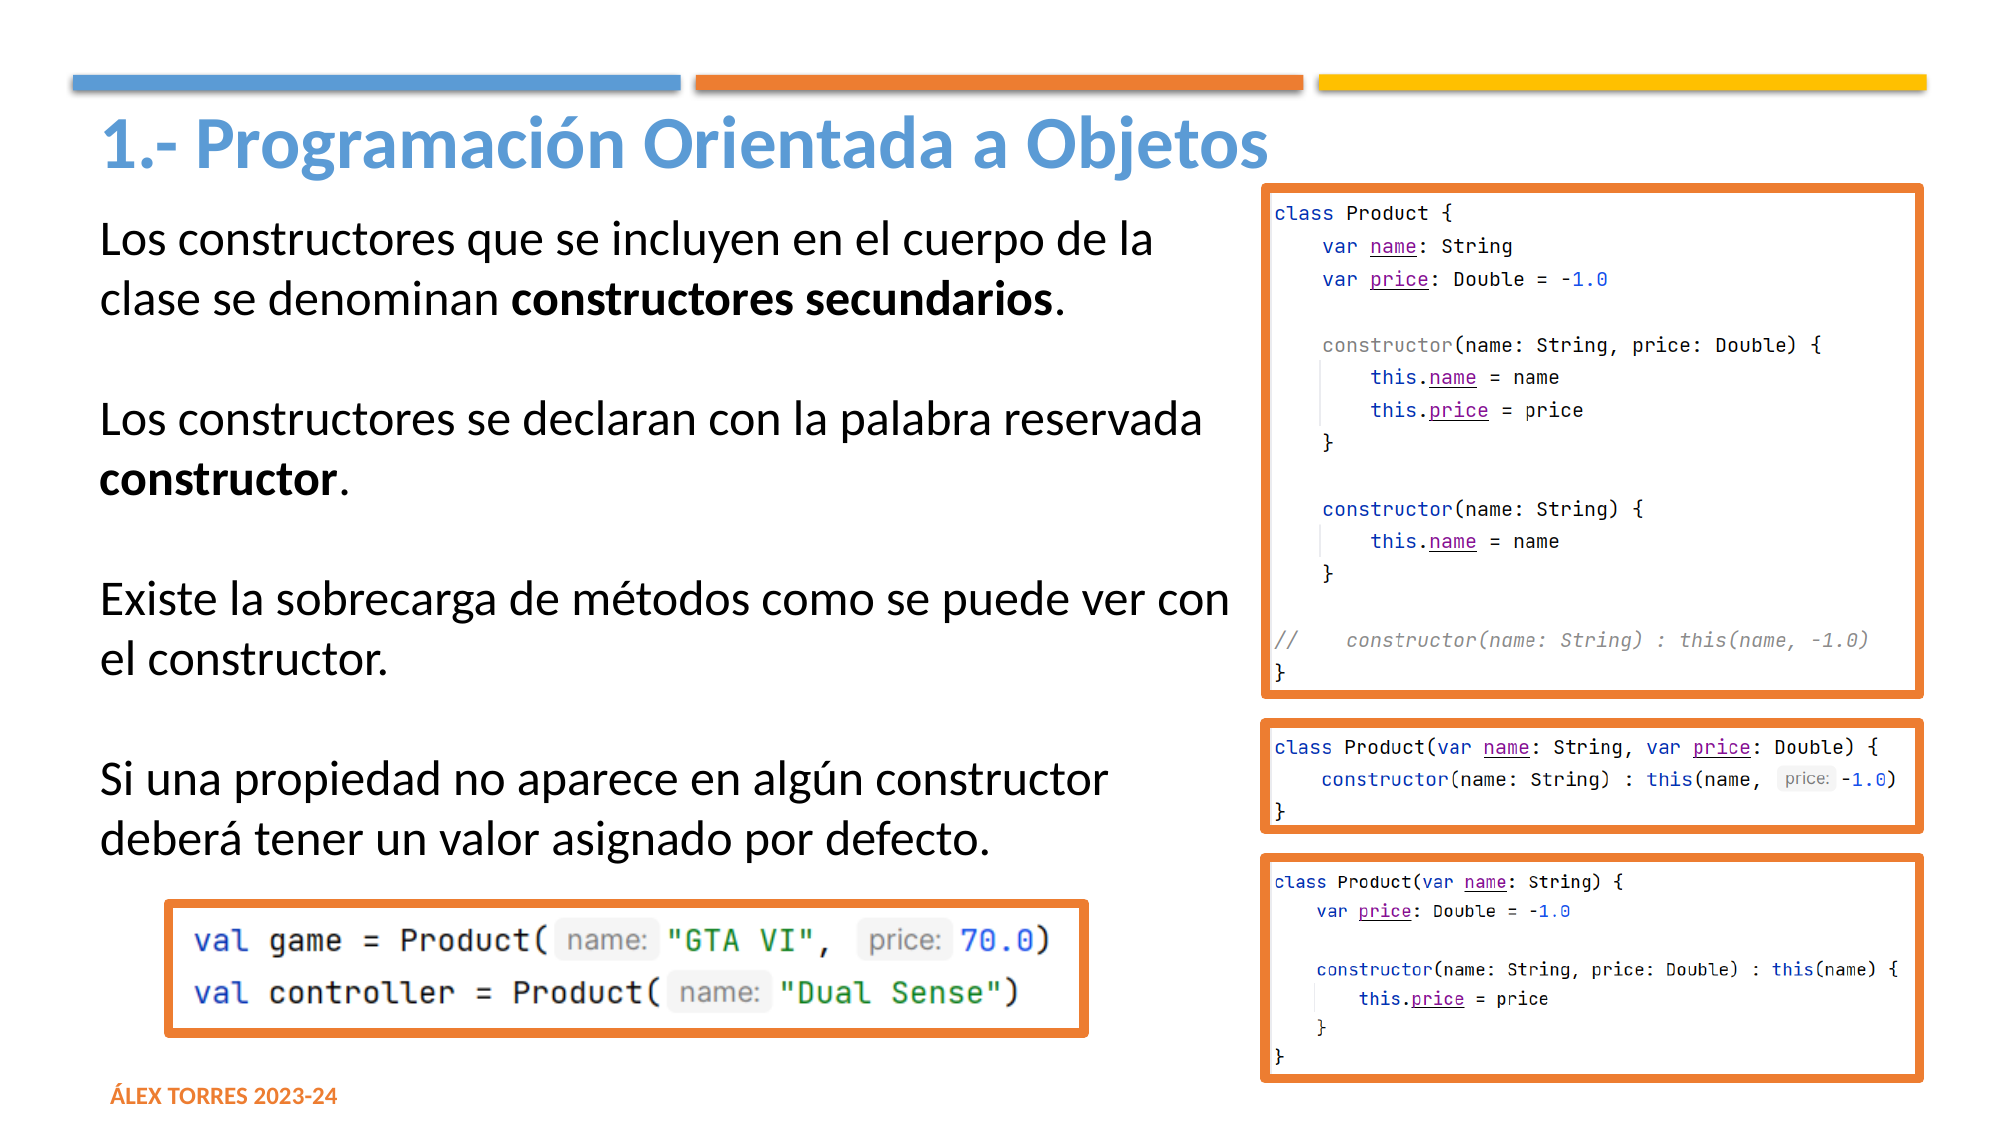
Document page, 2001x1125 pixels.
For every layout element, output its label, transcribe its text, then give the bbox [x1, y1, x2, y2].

picture [1269, 861, 1916, 1075]
text_box Los constructores que se incluyen en el cuerpo de la clase se denominan constructores secundarios. Los constructores se declaran con la palabra reservada constructor. Existe la sobrecarga de métodos como se puede ver con el constructor. Si una propiedad no aparece en algún constructor deberá tener un valor asignado por defecto. [85, 190, 1249, 1074]
picture [1269, 727, 1916, 826]
text_box 1.- Programación Orientada a Objetos [85, 78, 1915, 188]
picture [172, 907, 1080, 1029]
picture [1269, 192, 1916, 691]
